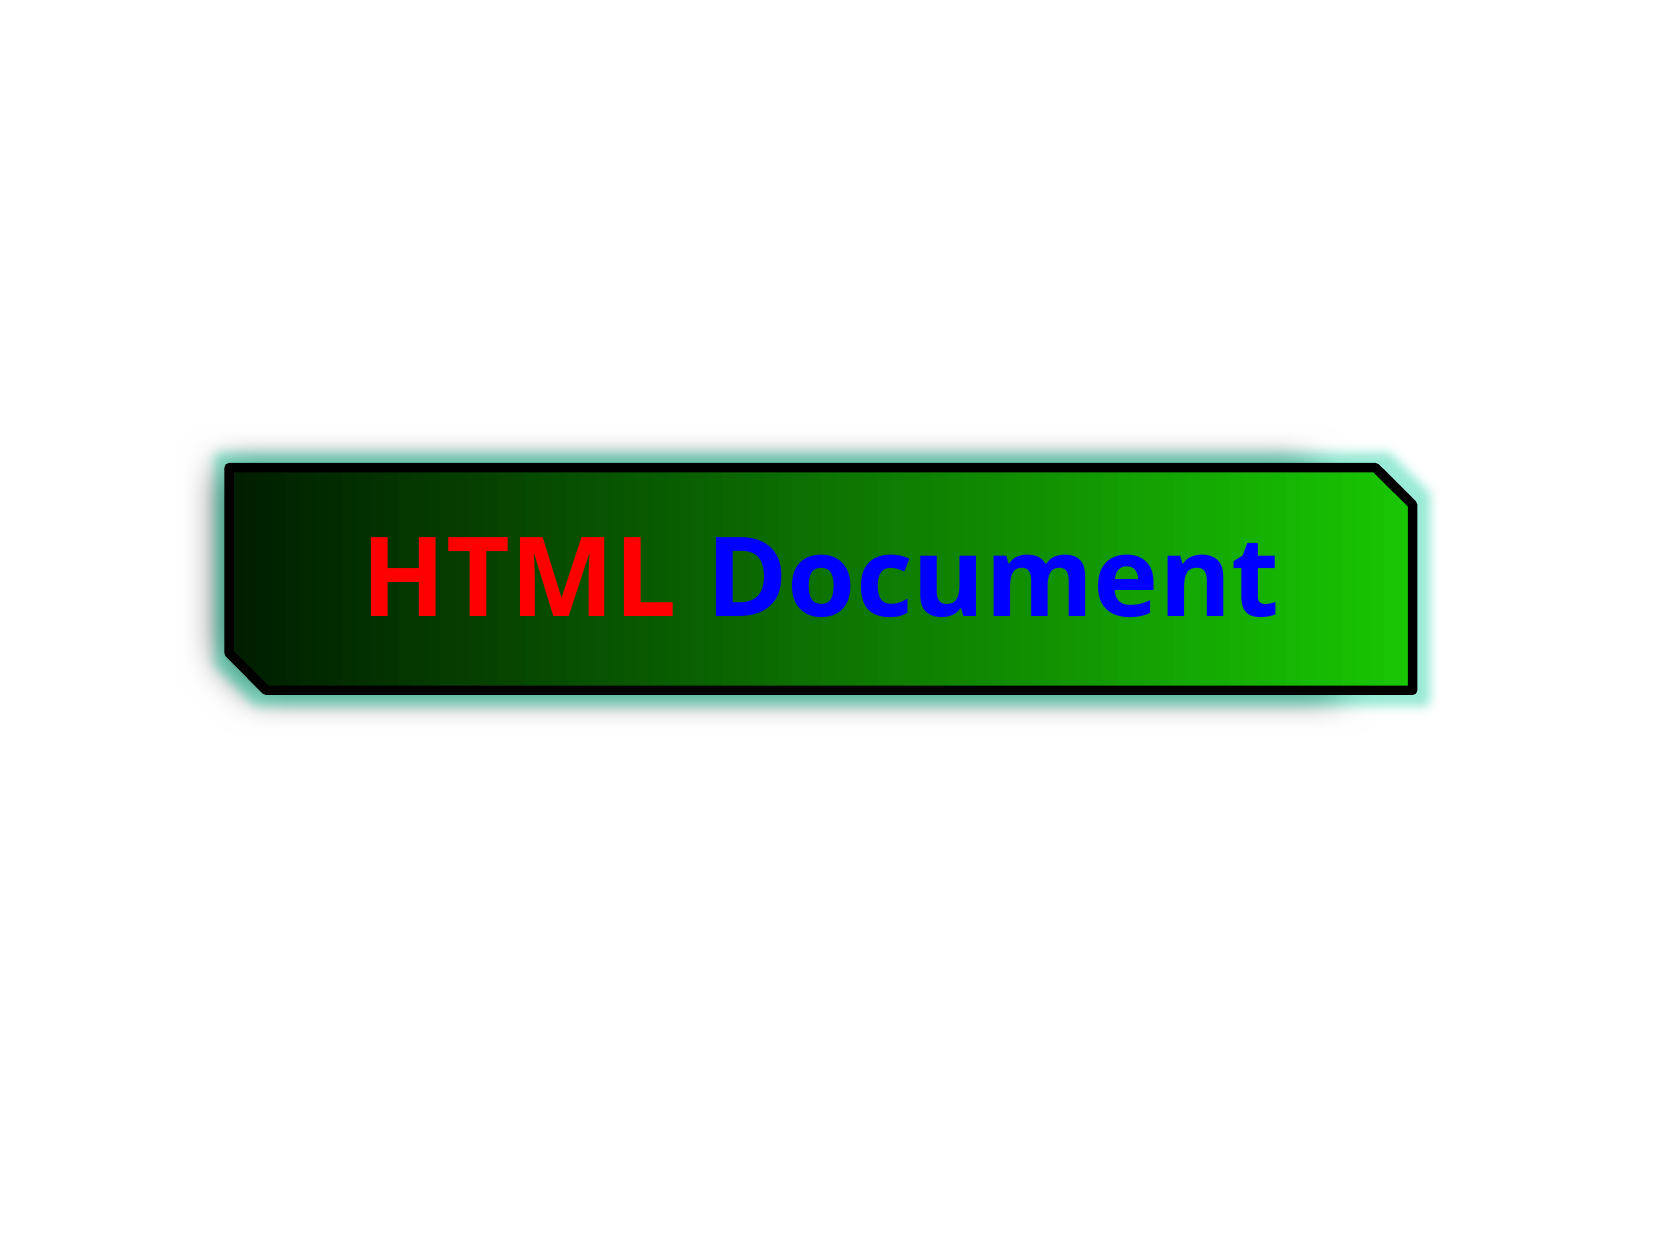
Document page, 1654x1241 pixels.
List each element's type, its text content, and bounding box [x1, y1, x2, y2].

text_box HTML Document [226, 465, 1415, 693]
